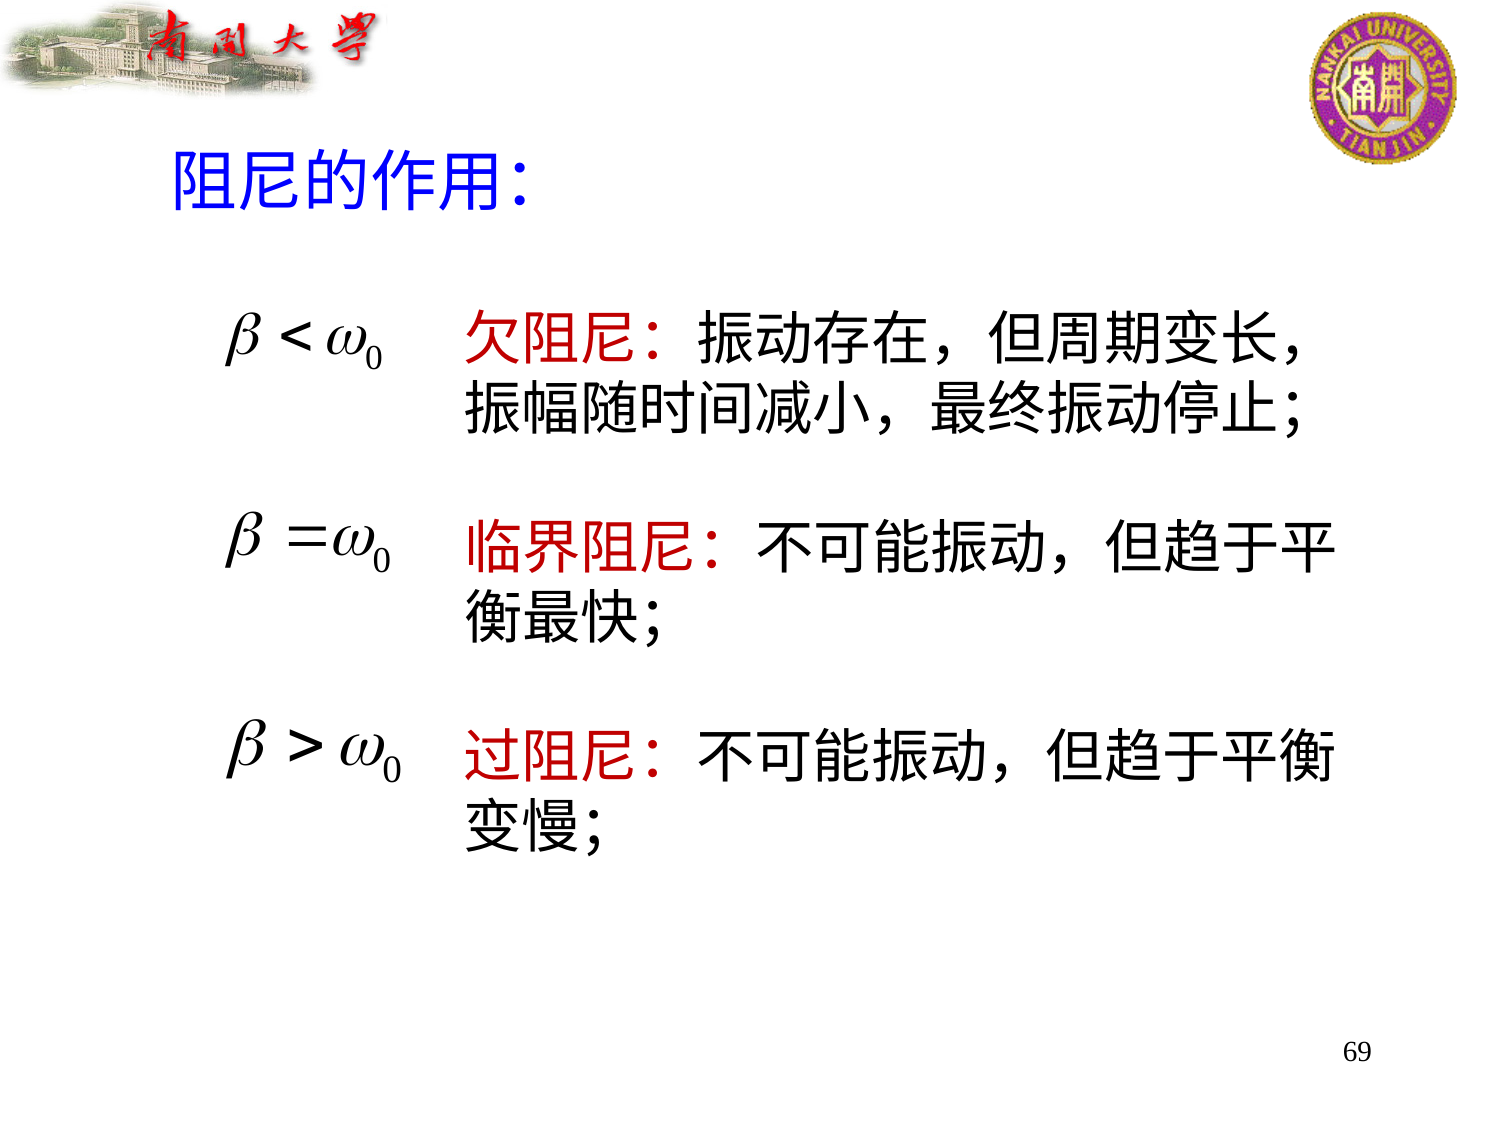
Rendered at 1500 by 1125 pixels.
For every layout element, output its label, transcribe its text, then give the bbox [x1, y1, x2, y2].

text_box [213, 492, 401, 588]
text_box 临界阻尼：不可能振动，但趋于平衡最快； [449, 502, 1389, 658]
picture [1262, 0, 1500, 178]
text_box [213, 293, 394, 385]
picture [0, 0, 388, 100]
text_box 欠阻尼：振动存在，但周期变长，振幅随时间减小，最终振动停止； [448, 293, 1388, 449]
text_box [213, 697, 413, 799]
slide_number 69 [1074, 1024, 1388, 1101]
text_box 过阻尼：不可能振动，但趋于平衡变慢； [448, 711, 1388, 867]
text_box 阻尼的作用： [155, 131, 586, 226]
